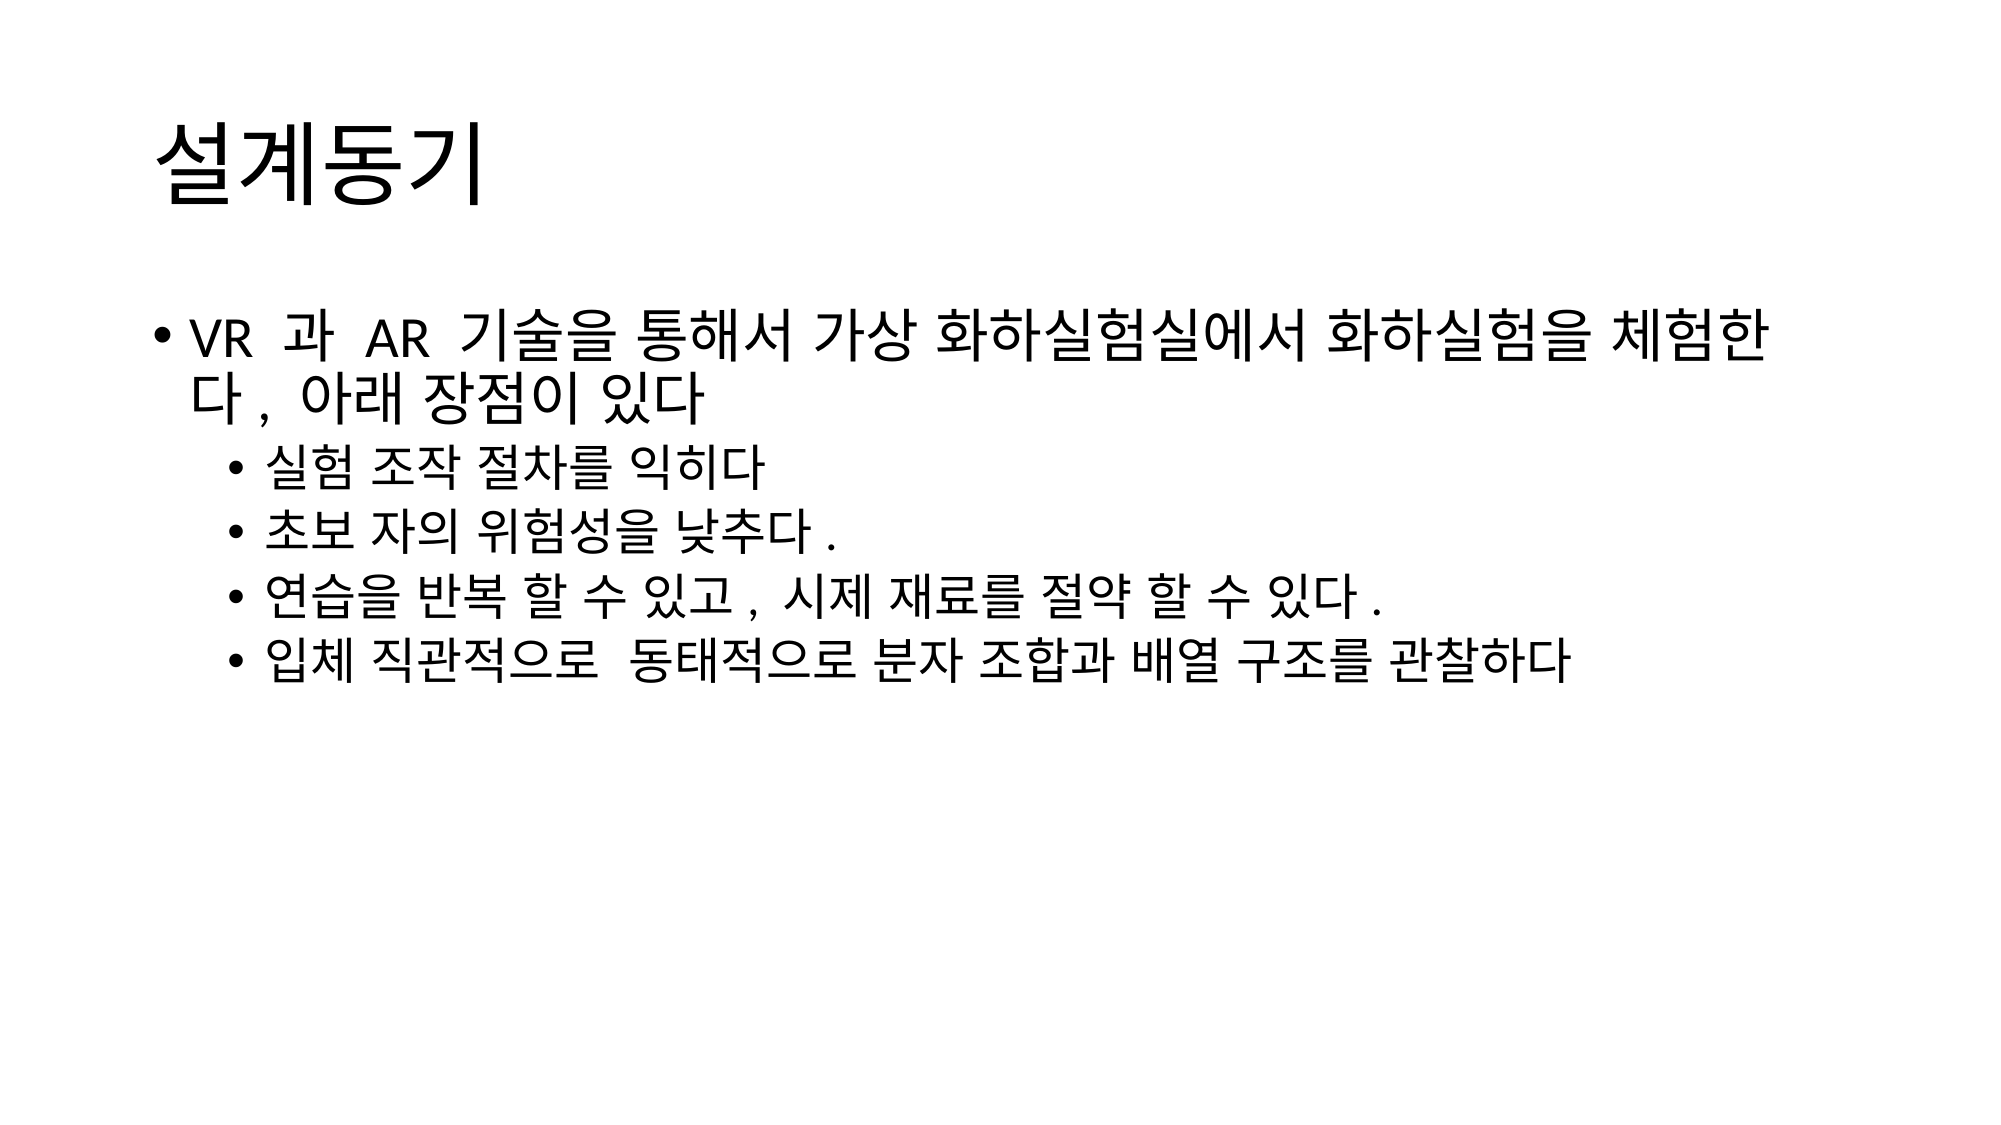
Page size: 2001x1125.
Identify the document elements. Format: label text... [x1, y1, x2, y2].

list VR 과 AR 기술을 통해서 가상 화하실험실에서 화하실험을 체험한다, 아래 장점이 있다 실험 조작 절차를 익히다 초보 자의 위험성을 낮추다. 연습을 반복 할 수 있고, 시제 재료를 절약 할 수 있다. 입체 직관적으로 동태적으로 분자 조합과 배열 구조를 관찰하다 [137, 299, 1863, 1014]
title 설계동기 [137, 59, 1863, 278]
